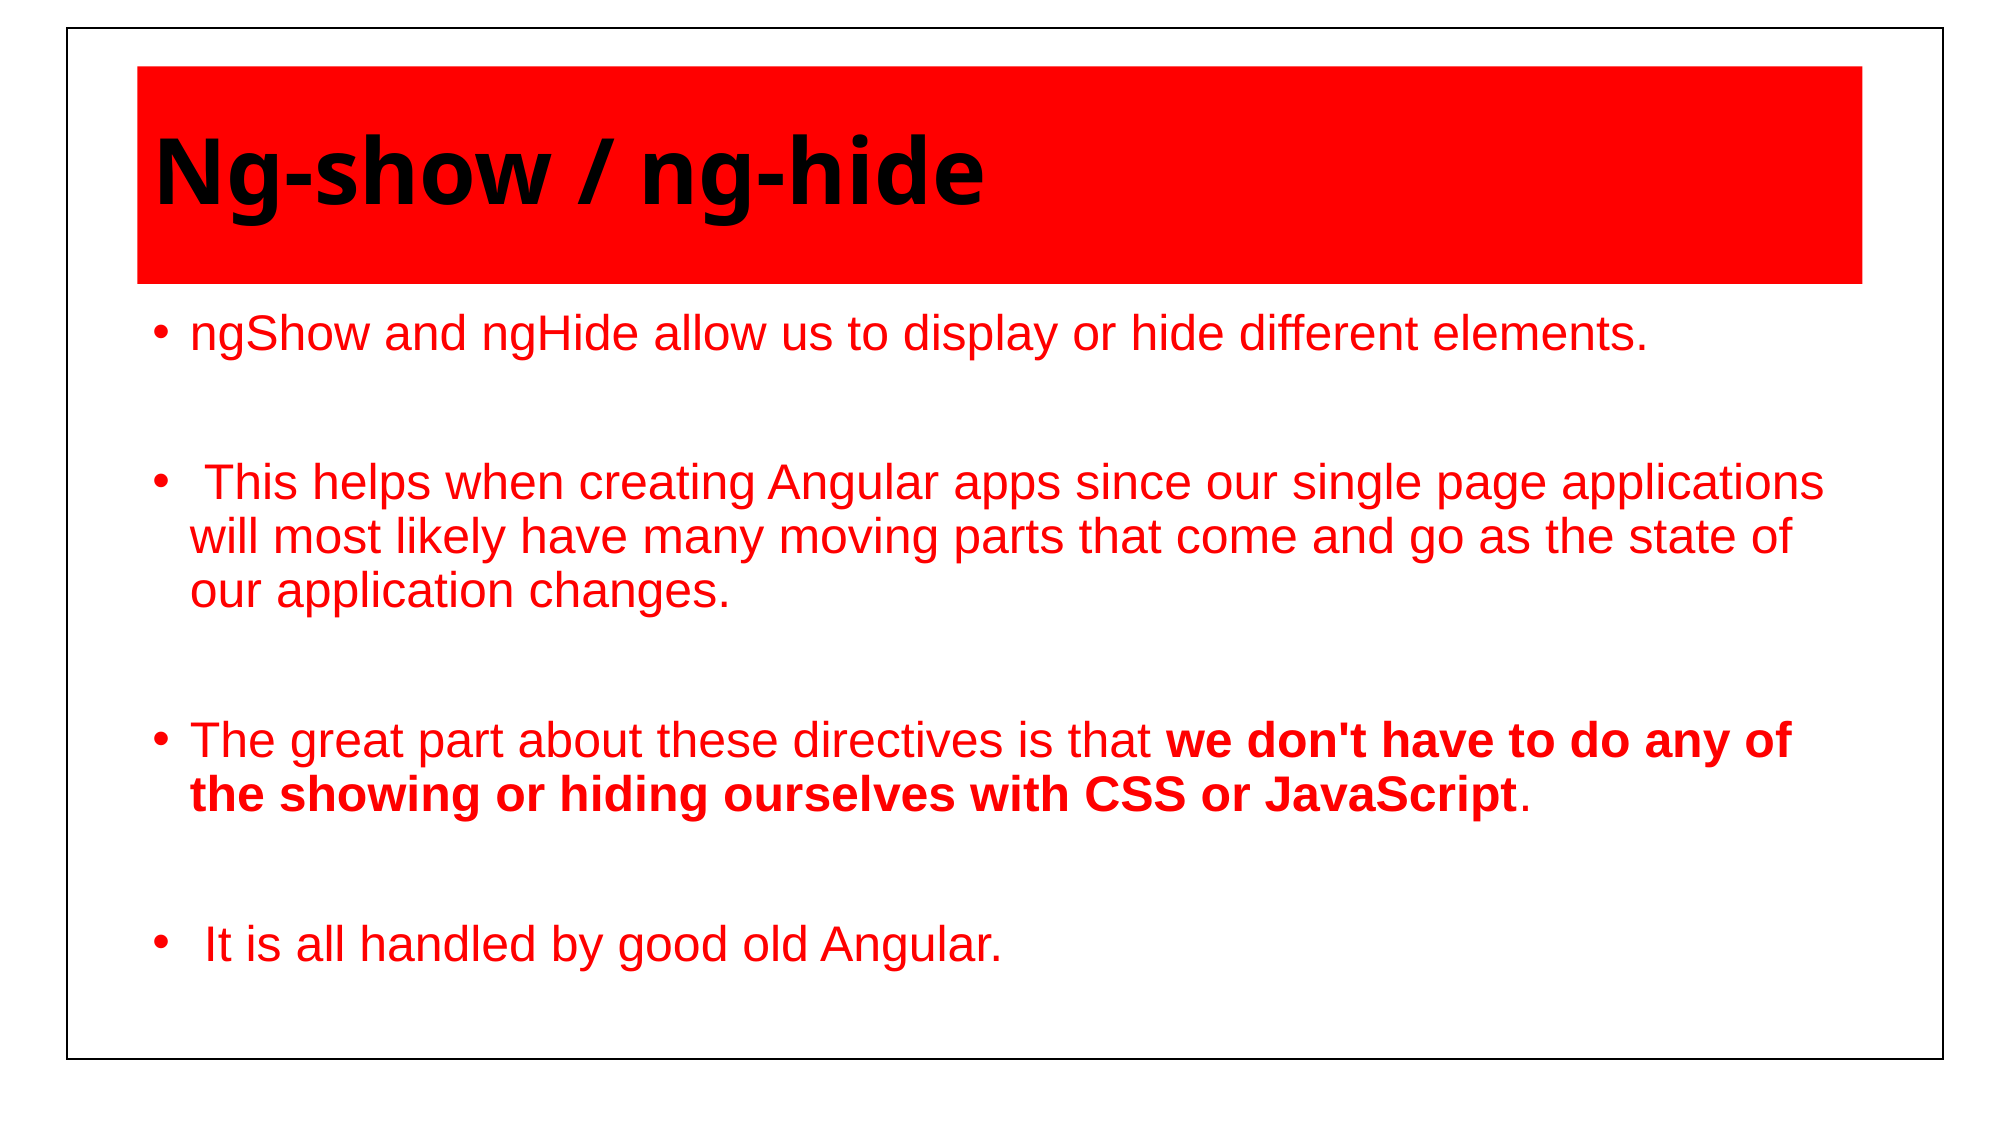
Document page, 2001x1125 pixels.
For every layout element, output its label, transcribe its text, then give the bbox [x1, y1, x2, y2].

text_box [66, 27, 1944, 1060]
title Ng-show / ng-hide [137, 66, 1863, 284]
list ngShow and ngHide allow us to display or hide different elements. This helps when creating Angular apps since our single page applications will most likely have many moving parts that come and go as the state of our application changes. The great part about these directives is that we don't have to do any of the showing or hiding ourselves with CSS or JavaScript. It is all handled by good old Angular. [137, 299, 1863, 1014]
